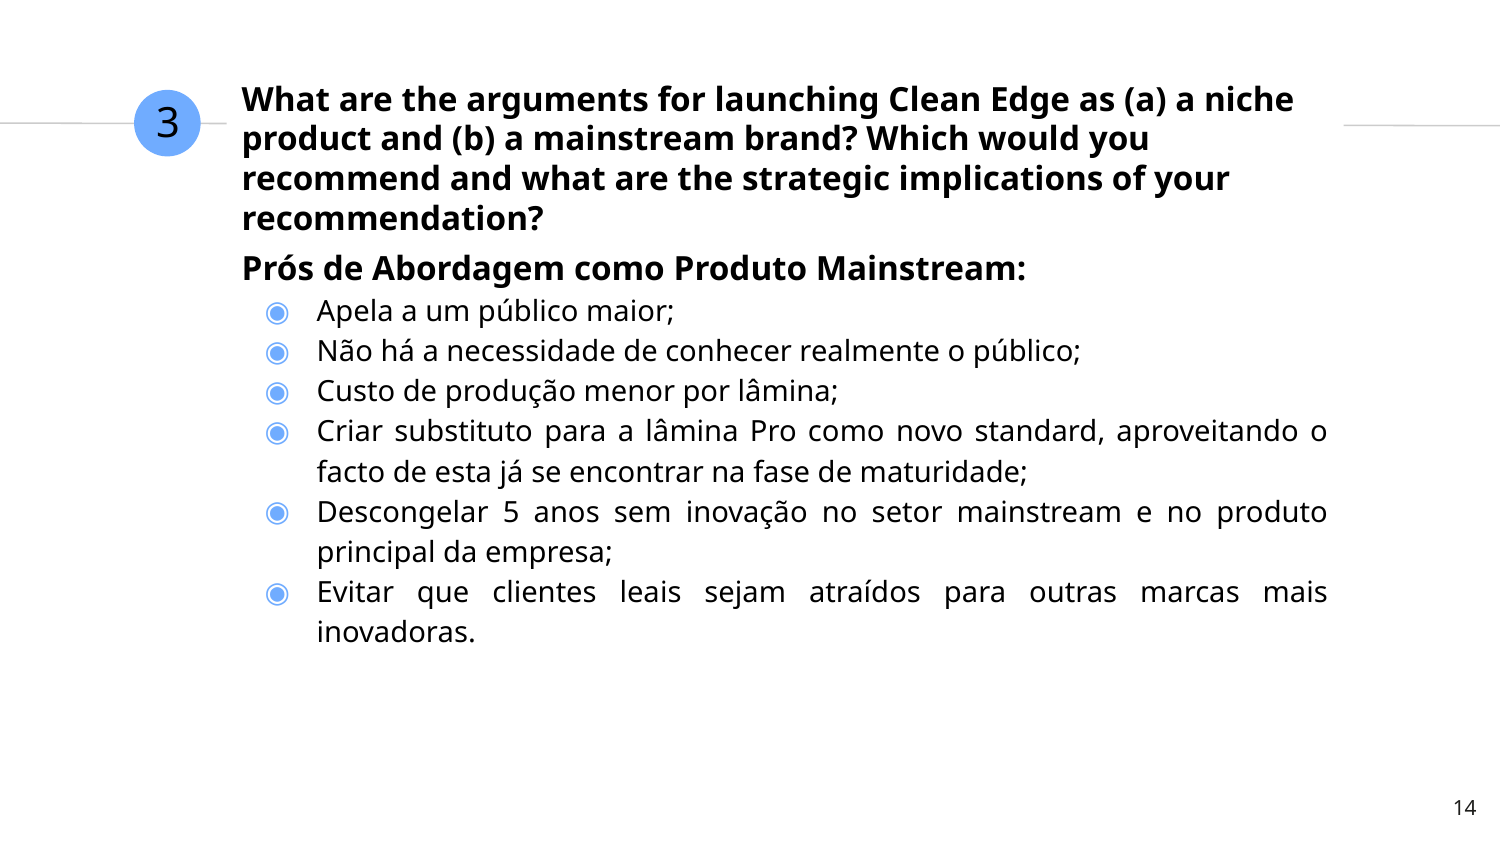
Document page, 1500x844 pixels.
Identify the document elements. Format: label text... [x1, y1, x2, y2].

title What are the arguments for launching Clean Edge as (a) a niche product and (b) a mainstream brand? Which would you recommend and what are the strategic implications of your recommendation? [226, 88, 1344, 226]
text_box 3 [137, 88, 200, 154]
slide_number ‹#› [1401, 779, 1492, 844]
list Prós de Abordagem como Produto Mainstream: Apela a um público maior; Não há a necessidade de conhecer realmente o público; Custo de produção menor por lâmina; Criar substituto para a lâmina Pro como novo standard, aproveitando o facto de esta já se encontrar na fase de maturidade; Descongelar 5 anos sem inovação no setor mainstream e no produto principal da empresa; Evitar que clientes leais sejam atraídos para outras marcas mais inovadoras. [226, 226, 1344, 776]
